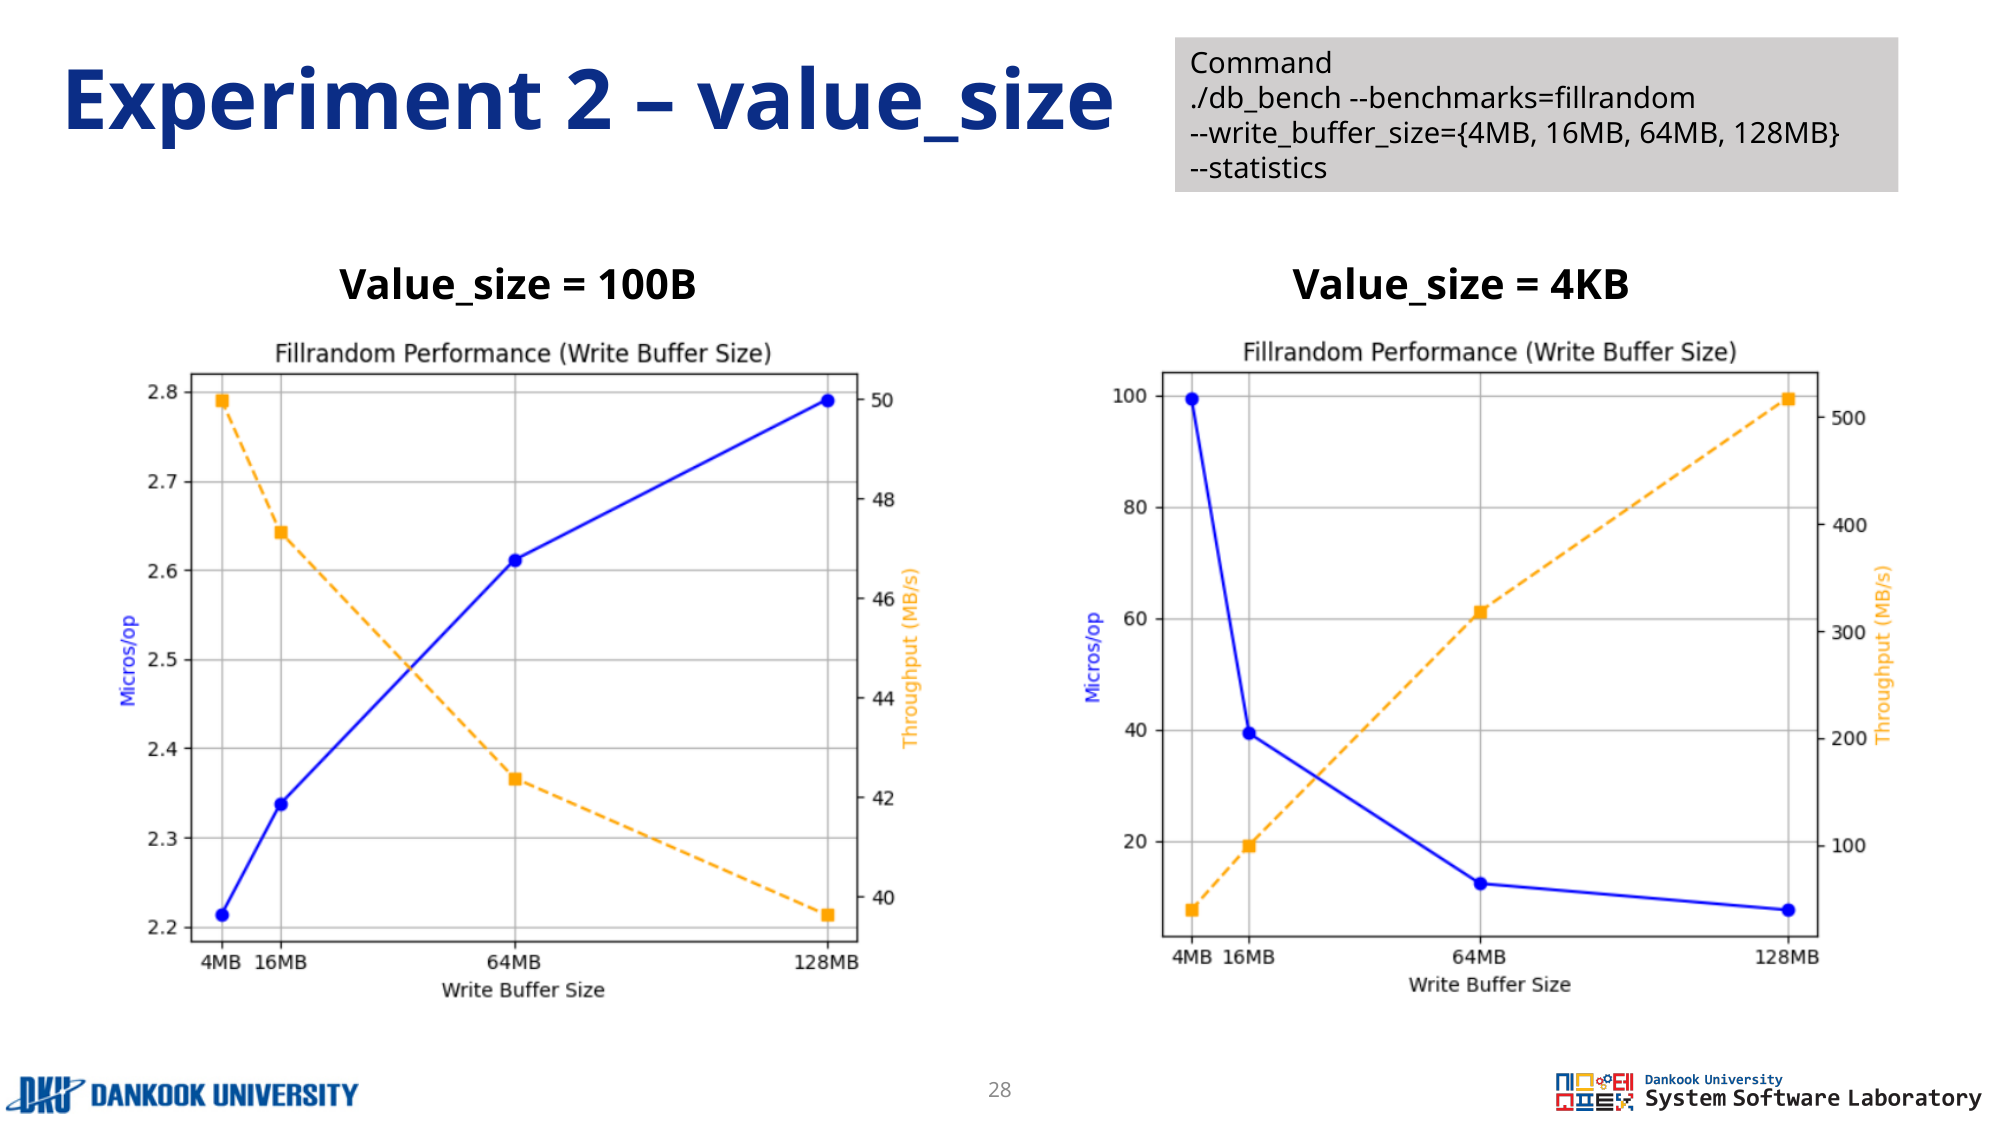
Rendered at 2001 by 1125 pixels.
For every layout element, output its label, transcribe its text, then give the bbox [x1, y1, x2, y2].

picture [5, 1076, 359, 1114]
picture [1075, 324, 1897, 1005]
text_box Command ./db_bench --benchmarks=fillrandom --write_buffer_size={4MB, 16MB, 64MB, 128MB} --statistics [1175, 37, 1899, 192]
title Experiment 2 – value_size [46, 34, 1945, 171]
picture [1548, 1064, 2001, 1125]
text_box Value_size = 100B [324, 225, 1278, 316]
text_box Value_size = 4KB [1278, 225, 2000, 316]
slide_number 28 [774, 1067, 1225, 1116]
picture [103, 324, 924, 1020]
